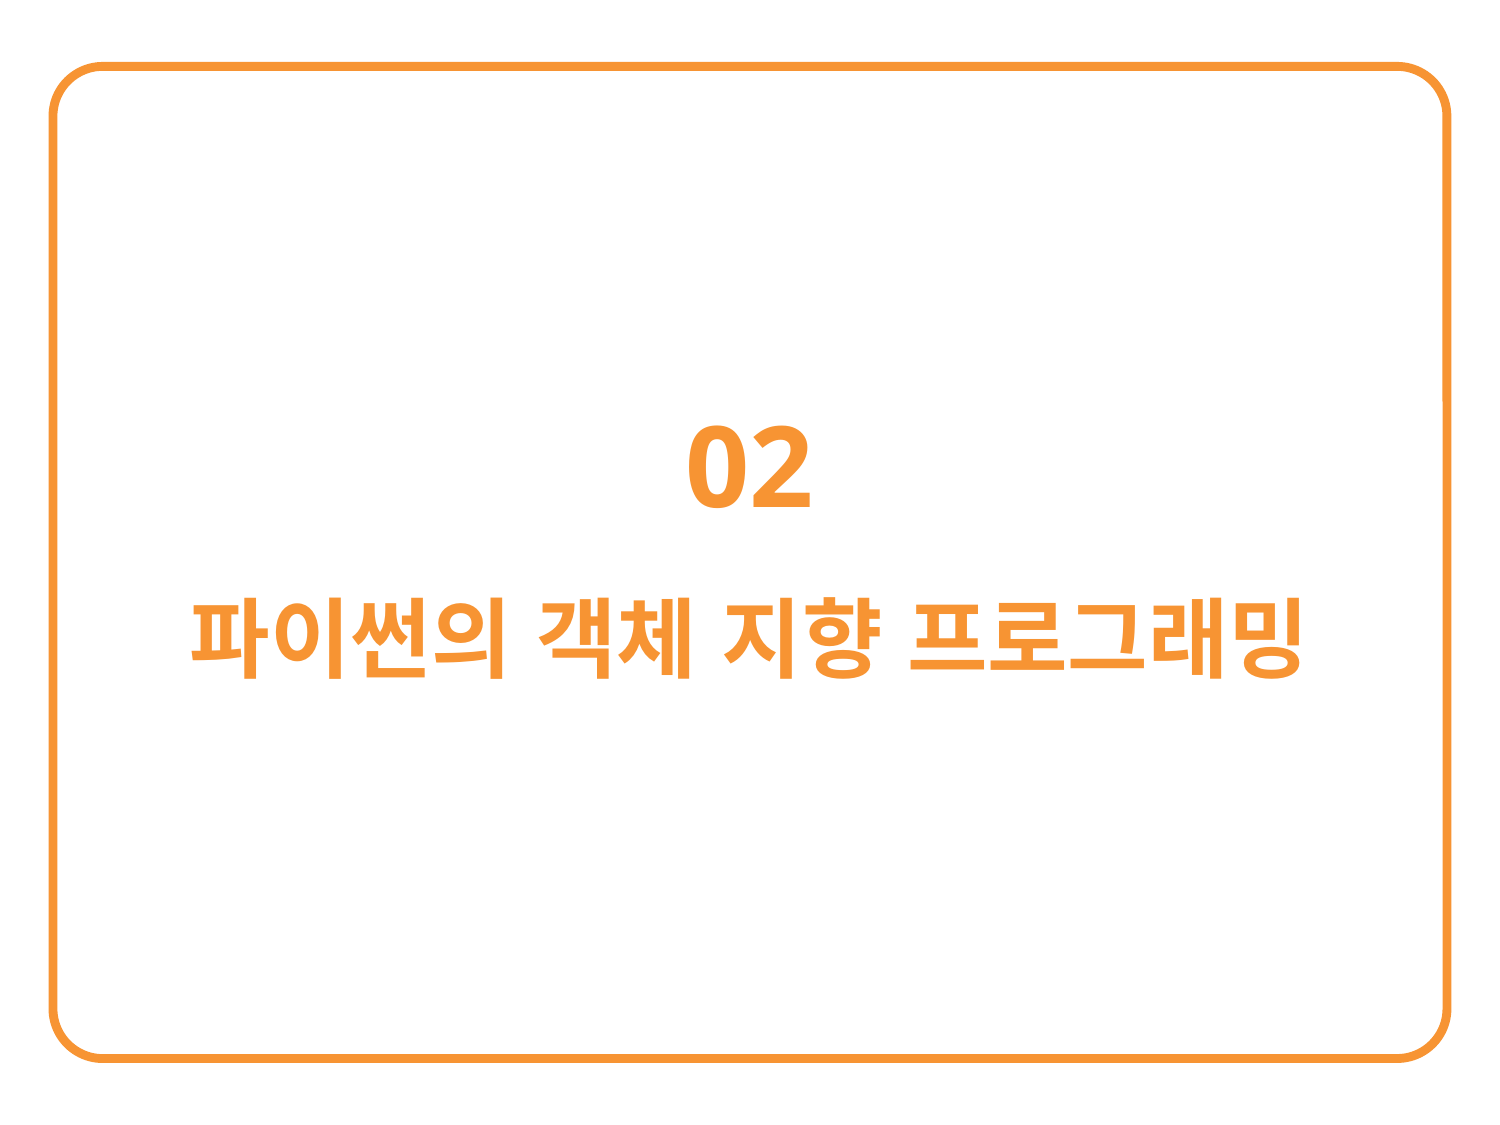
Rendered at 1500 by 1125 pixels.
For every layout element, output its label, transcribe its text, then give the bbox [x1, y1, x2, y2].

list 파이썬의 객체 지향 프로그래밍 [117, 559, 1383, 715]
list 02 [117, 385, 1383, 540]
